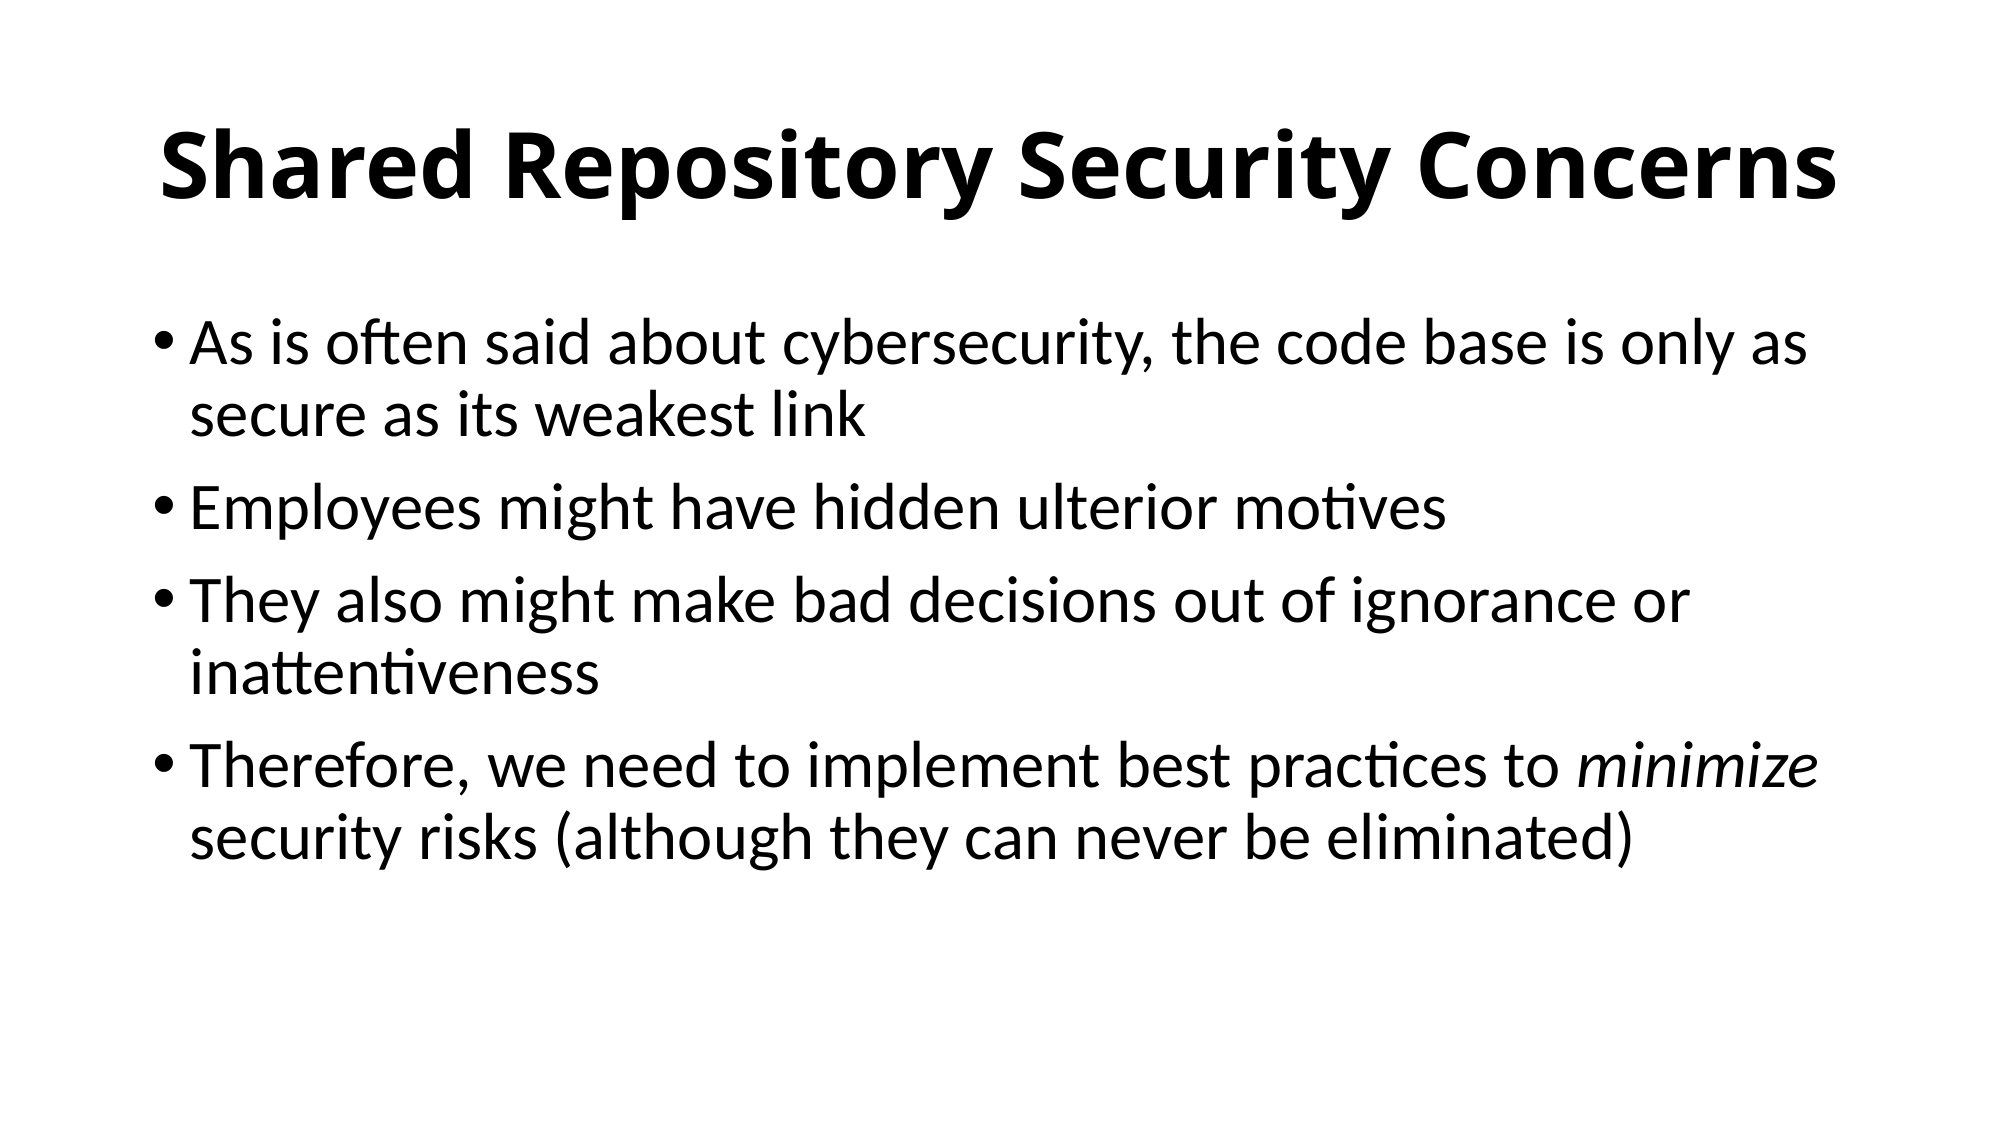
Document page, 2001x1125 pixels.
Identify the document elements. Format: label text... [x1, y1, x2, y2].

list As is often said about cybersecurity, the code base is only as secure as its weakest link Employees might have hidden ulterior motives They also might make bad decisions out of ignorance or inattentiveness Therefore, we need to implement best practices to minimize security risks (although they can never be eliminated) [137, 299, 1863, 1014]
title Shared Repository Security Concerns [137, 59, 1863, 278]
